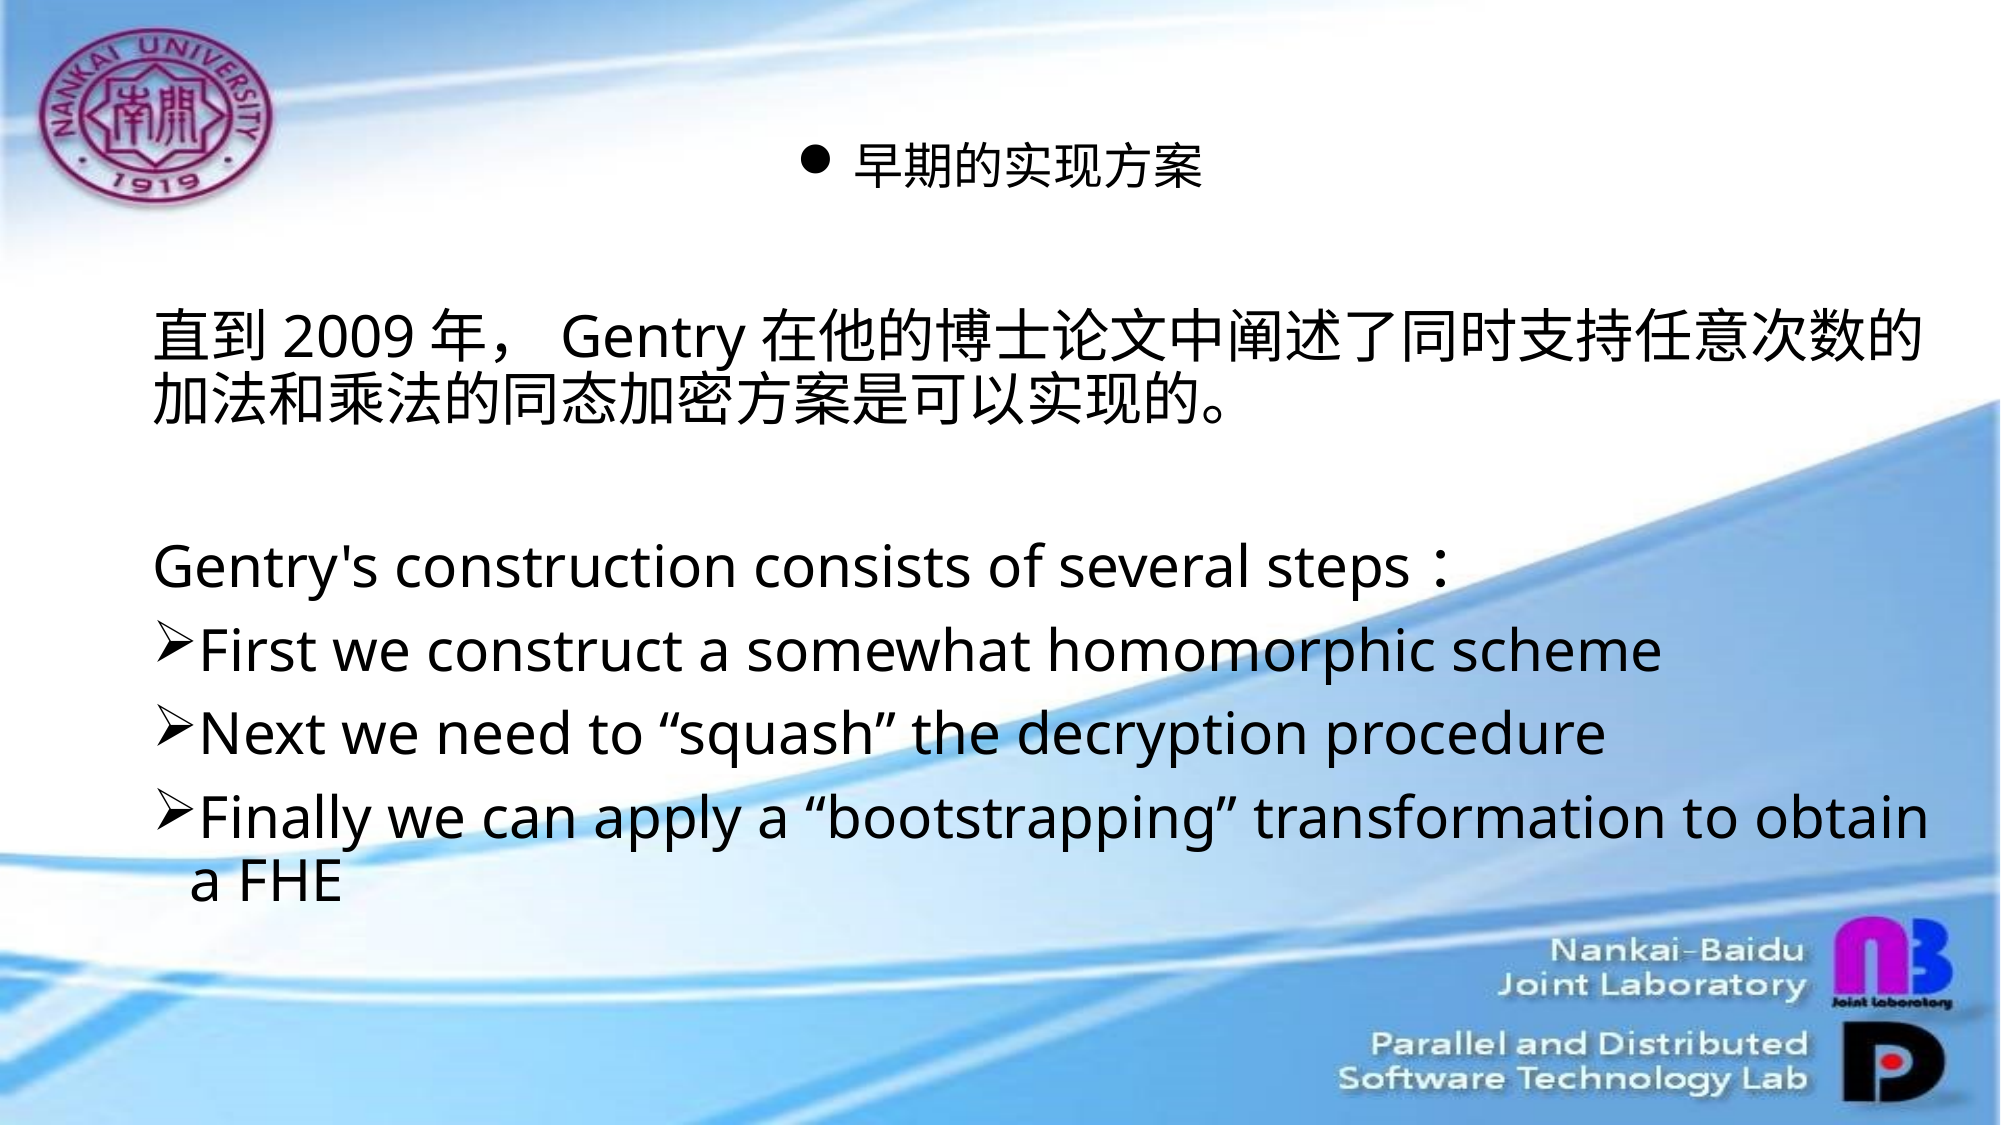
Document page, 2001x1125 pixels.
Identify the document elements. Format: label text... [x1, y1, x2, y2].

picture [0, 0, 2001, 1125]
title 早期的实现方案 [137, 59, 1863, 278]
list 直到2009年，Gentry在他的博士论文中阐述了同时支持任意次数的加法和乘法的同态加密方案是可以实现的。 Gentry's construction consists of several steps： First we construct a somewhat homomorphic scheme Next we need to “squash” the decryption procedure Finally we can apply a “bootstrapping” transformation to obtain a FHE [137, 299, 1963, 1014]
